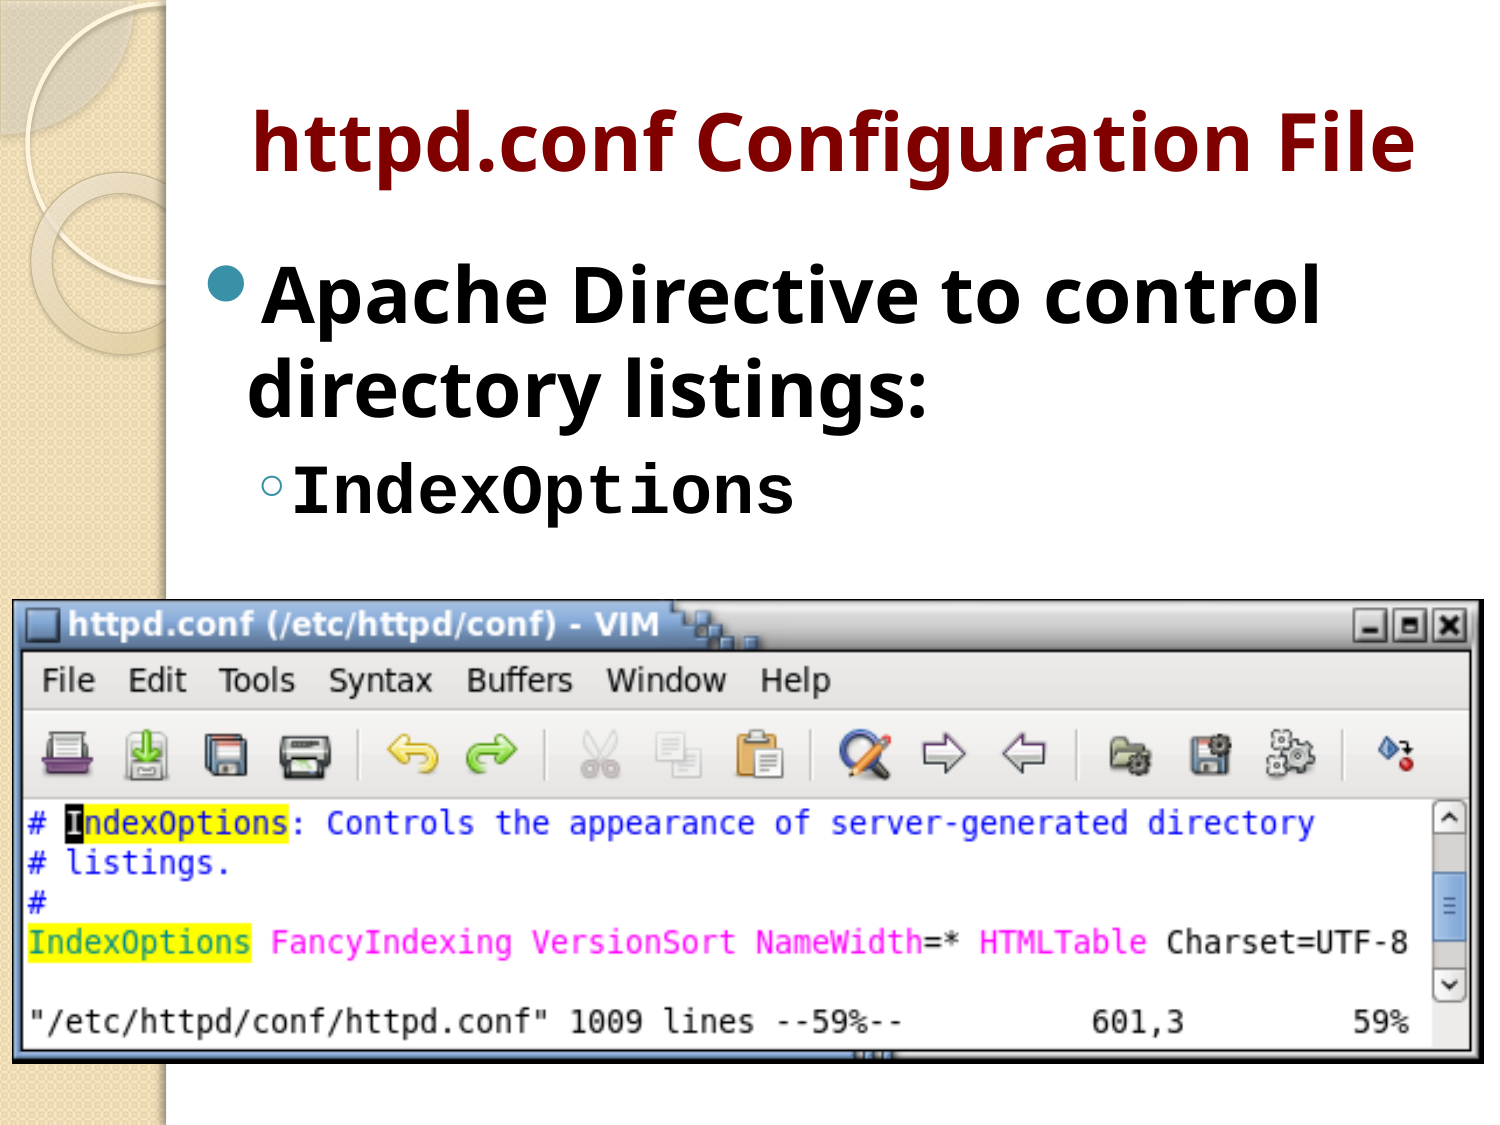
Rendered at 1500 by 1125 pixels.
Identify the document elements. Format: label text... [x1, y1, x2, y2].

list Apache Directive to control directory listings: IndexOptions [174, 237, 1466, 538]
title httpd.conf Configuration File [235, 45, 1466, 233]
picture [12, 599, 1484, 1065]
